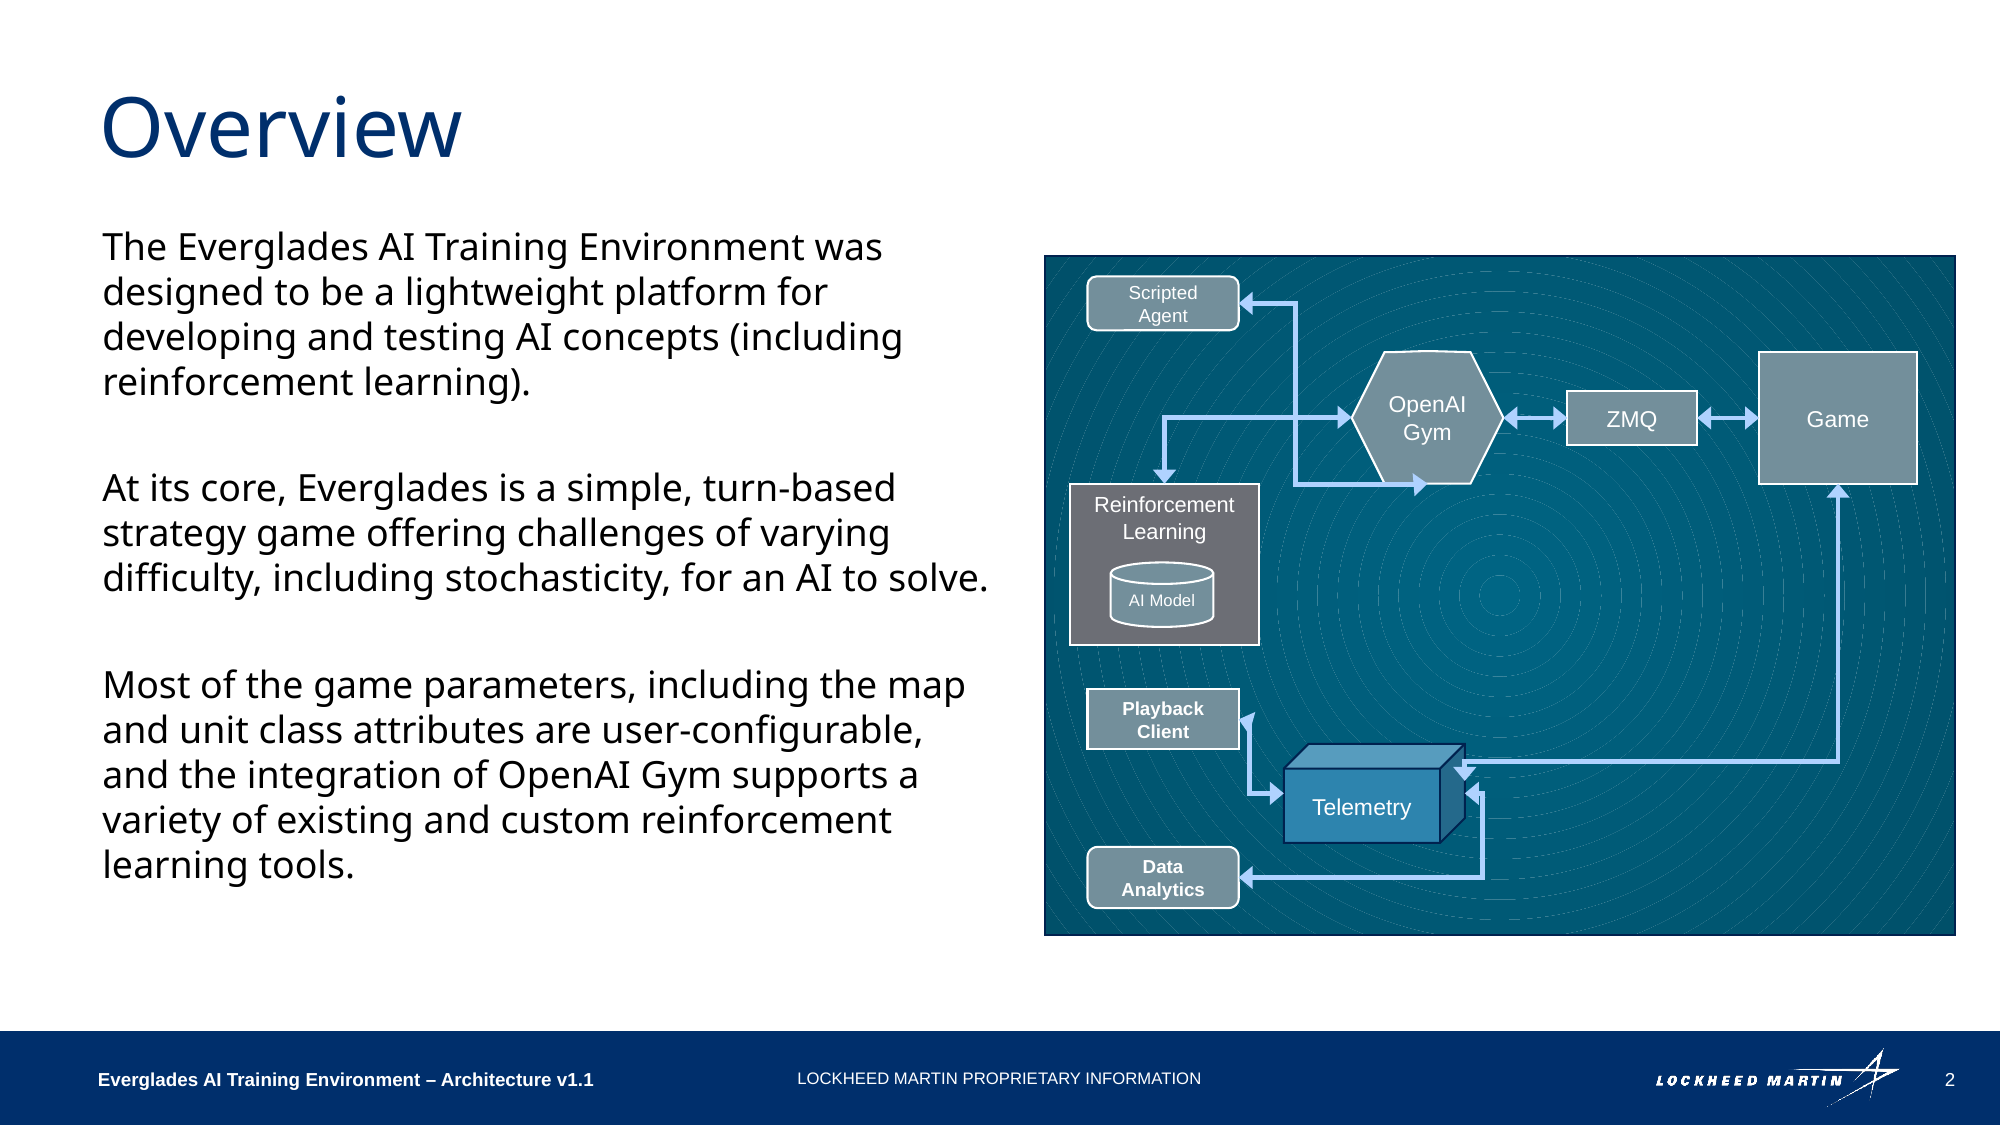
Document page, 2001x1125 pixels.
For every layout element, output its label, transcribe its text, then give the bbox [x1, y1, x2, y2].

list The Everglades AI Training Environment was designed to be a lightweight platform for developing and testing AI concepts (including reinforcement learning). At its core, Everglades is a simple, turn-based strategy game offering challenges of varying difficulty, including stochasticity, for an AI to solve. Most of the game parameters, including the map and unit class attributes are user-configurable, and the integration of OpenAI Gym supports a variety of existing and custom reinforcement learning tools. [87, 215, 1015, 935]
title Overview [84, 77, 1810, 216]
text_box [1044, 256, 1955, 935]
picture [1656, 1048, 1900, 1108]
